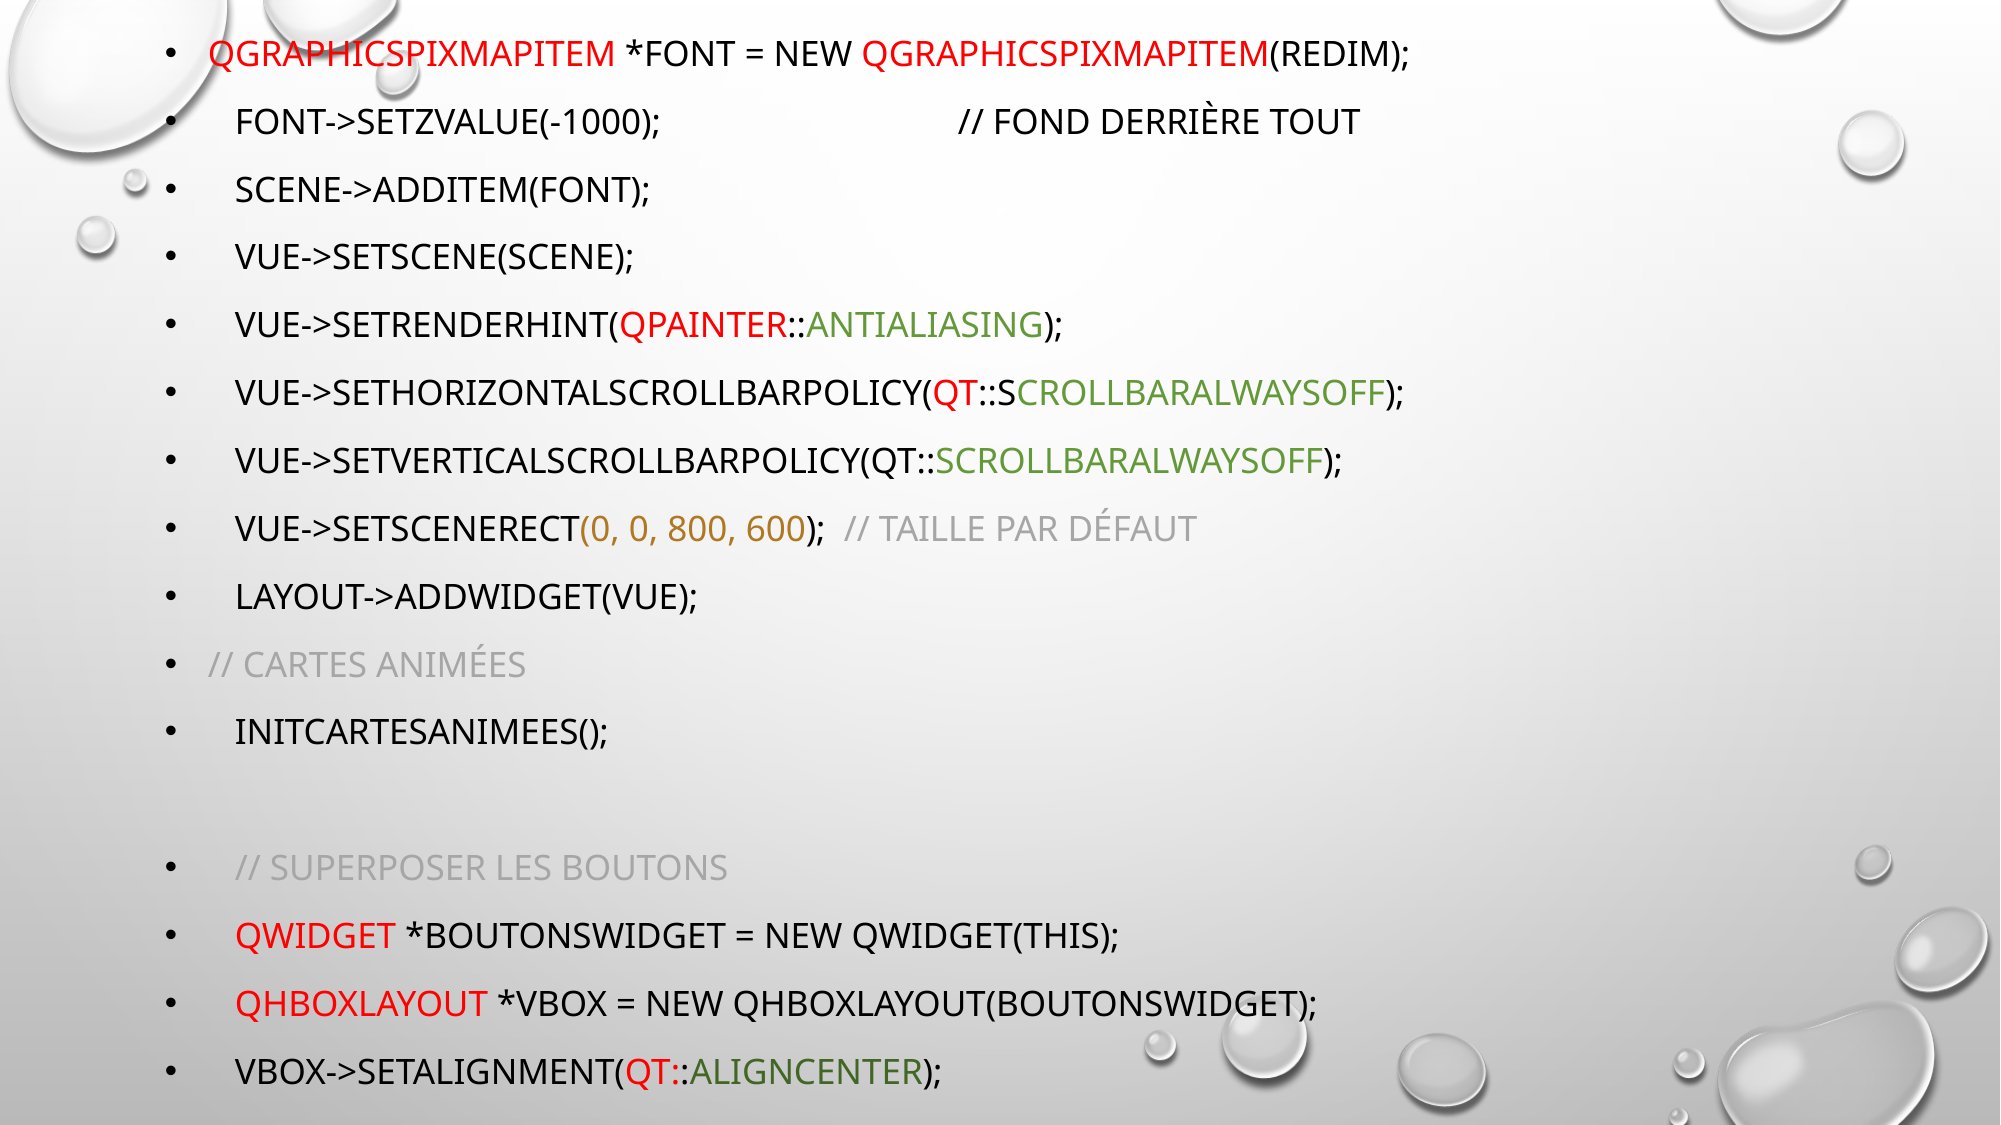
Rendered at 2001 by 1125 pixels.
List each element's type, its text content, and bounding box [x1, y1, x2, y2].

list QGraphicsPixmapItem *font = new QGraphicsPixmapItem(redim); font->setZValue(-1000); // Fond derrière tout scene->addItem(font); vue->setScene(scene); vue->setRenderHint(QPainter::Antialiasing); vue->setHorizontalScrollBarPolicy(Qt::ScrollBarAlwaysOff); vue->setVerticalScrollBarPolicy(Qt::ScrollBarAlwaysOff); vue->setSceneRect(0, 0, 800, 600); // Taille par défaut layout->addWidget(vue); // Cartes animées initCartesAnimees(); // Superposer les boutons QWidget *boutonsWidget = new QWidget(this); QHBoxLayout *vbox = new QHBoxLayout(boutonsWidget); vbox->setAlignment(Qt::AlignCenter); [149, 15, 1850, 1108]
picture [0, 0, 2000, 1125]
